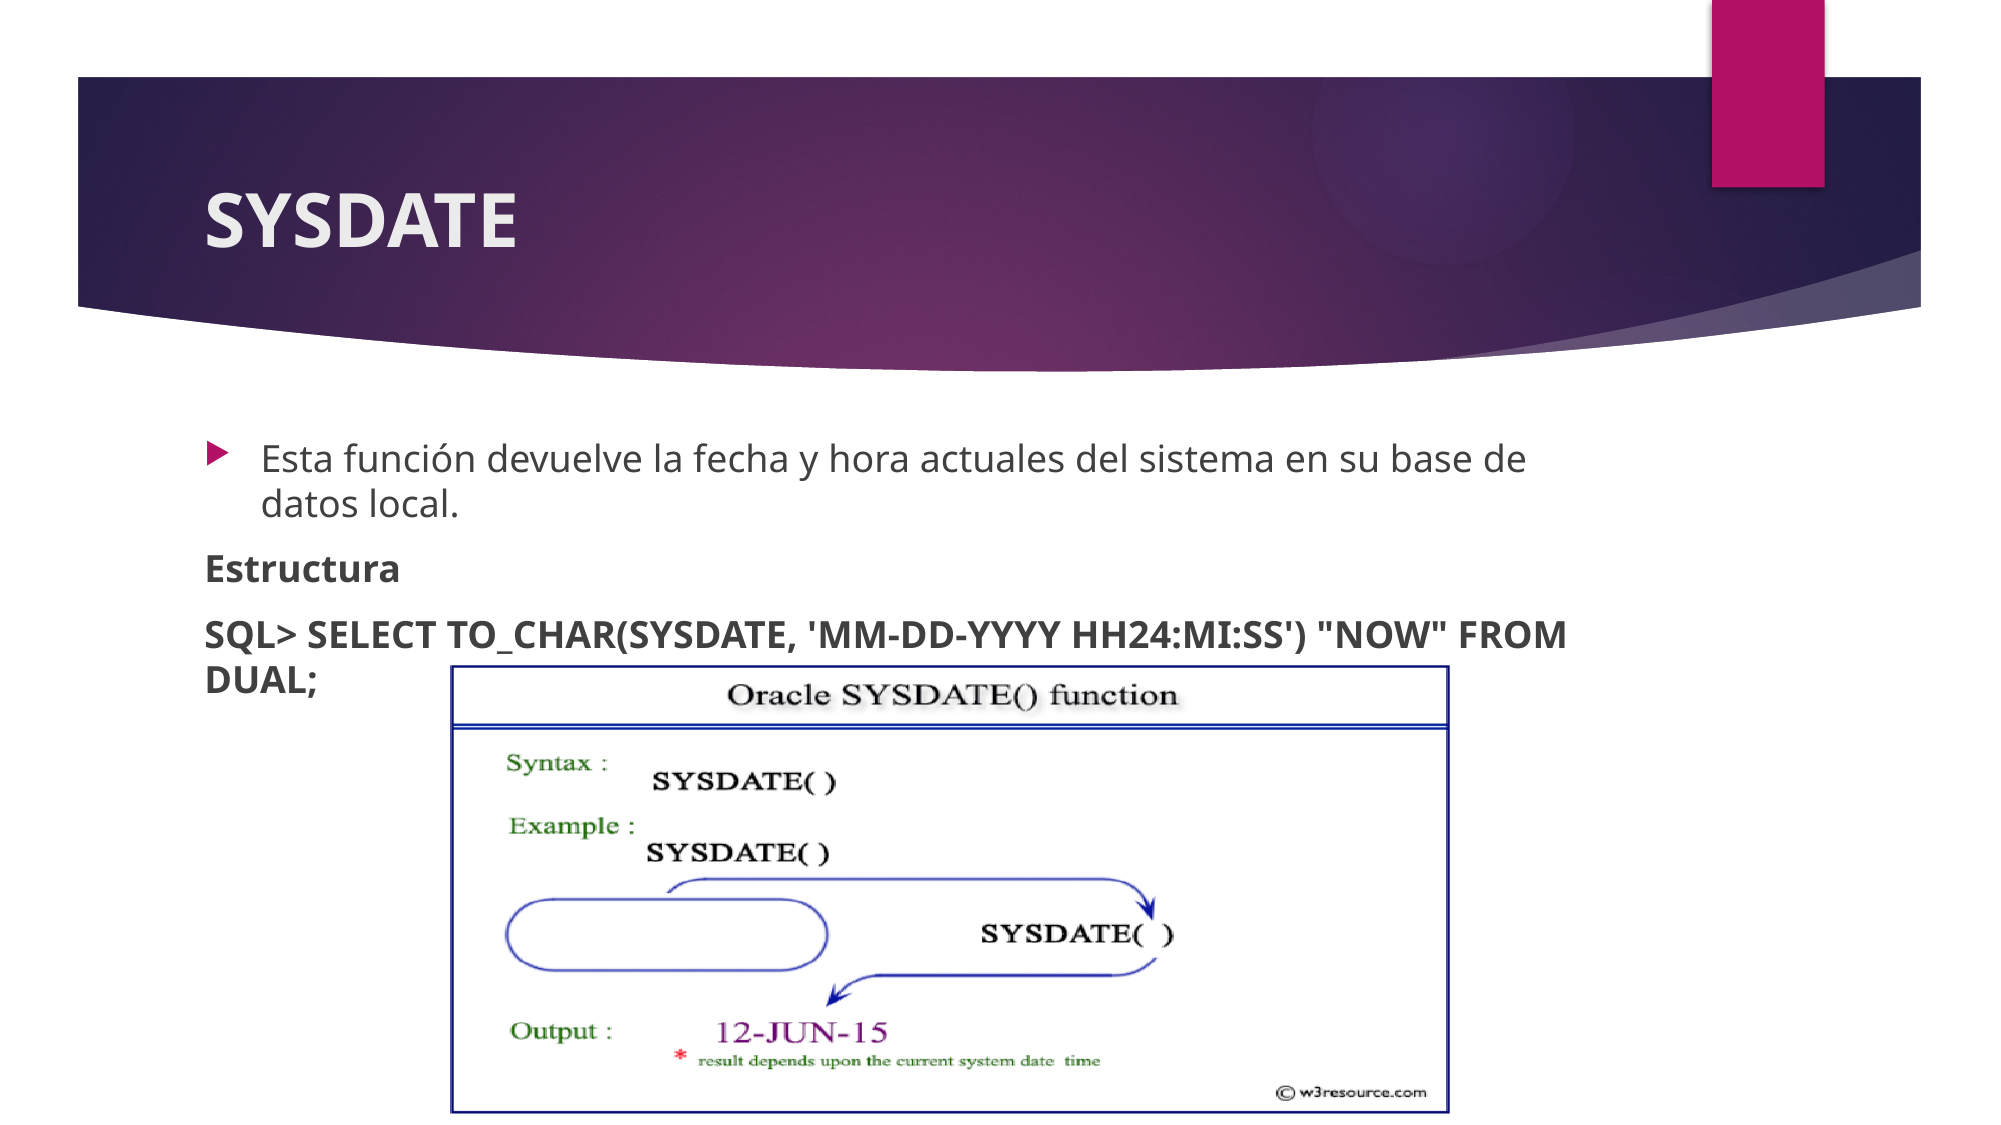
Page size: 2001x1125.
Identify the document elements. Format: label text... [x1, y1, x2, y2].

list Esta función devuelve la fecha y hora actuales del sistema en su base de datos local. Estructura SQL> SELECT TO_CHAR(SYSDATE, 'MM-DD-YYYY HH24:MI:SS') "NOW" FROM DUAL; [189, 427, 1638, 988]
picture [442, 658, 1462, 1125]
title SYSDATE [189, 159, 1627, 276]
